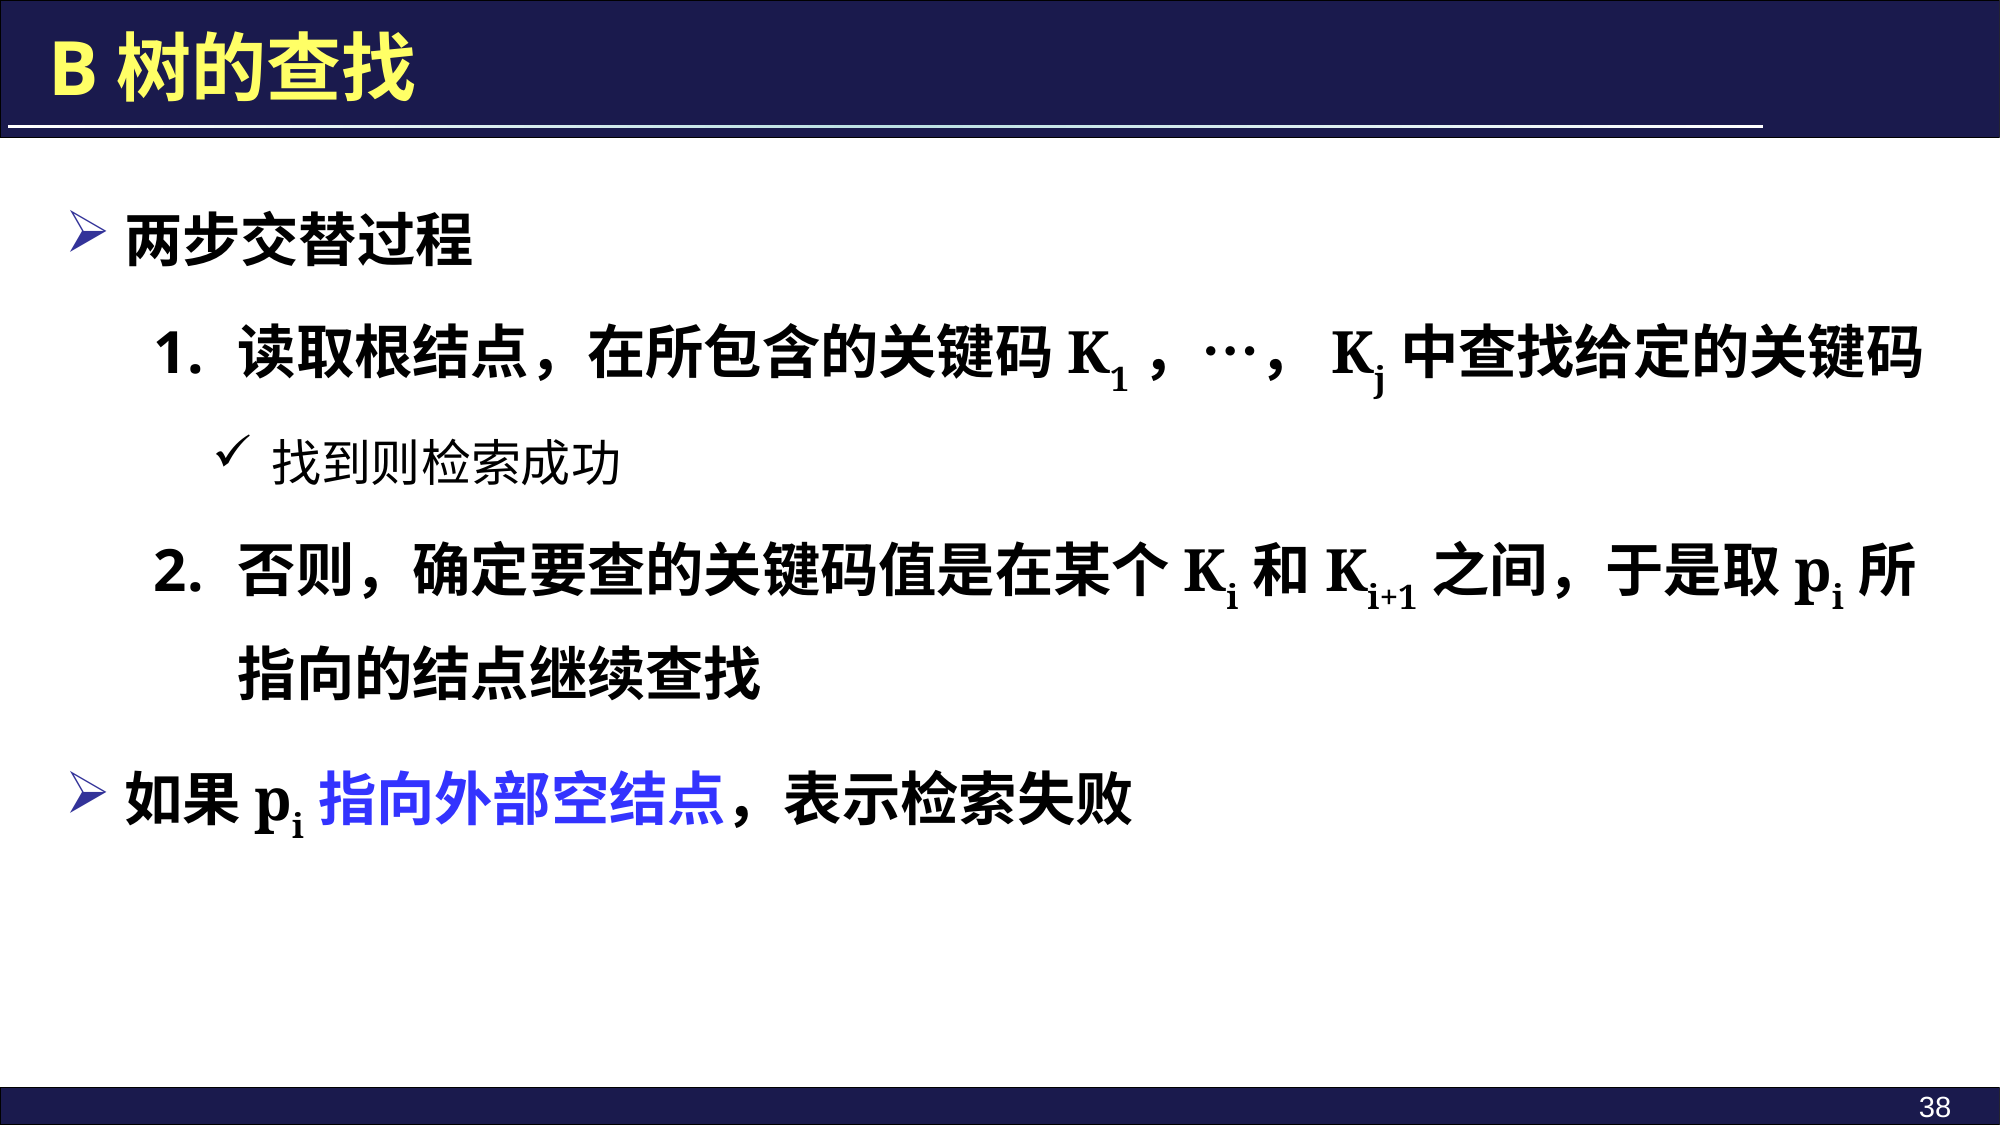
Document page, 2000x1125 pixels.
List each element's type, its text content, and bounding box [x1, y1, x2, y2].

title B树的查找 [33, 12, 1767, 118]
list 两步交替过程 读取根结点，在所包含的关键码K1，…，Kj中查找给定的关键码 找到则检索成功 否则，确定要查的关键码值是在某个Ki和Ki+1之间，于是取pi所指向的结点继续查找 如果pi指向外部空结点，表示检索失败 [50, 174, 1950, 1050]
slide_number 38 [1666, 1080, 1967, 1119]
